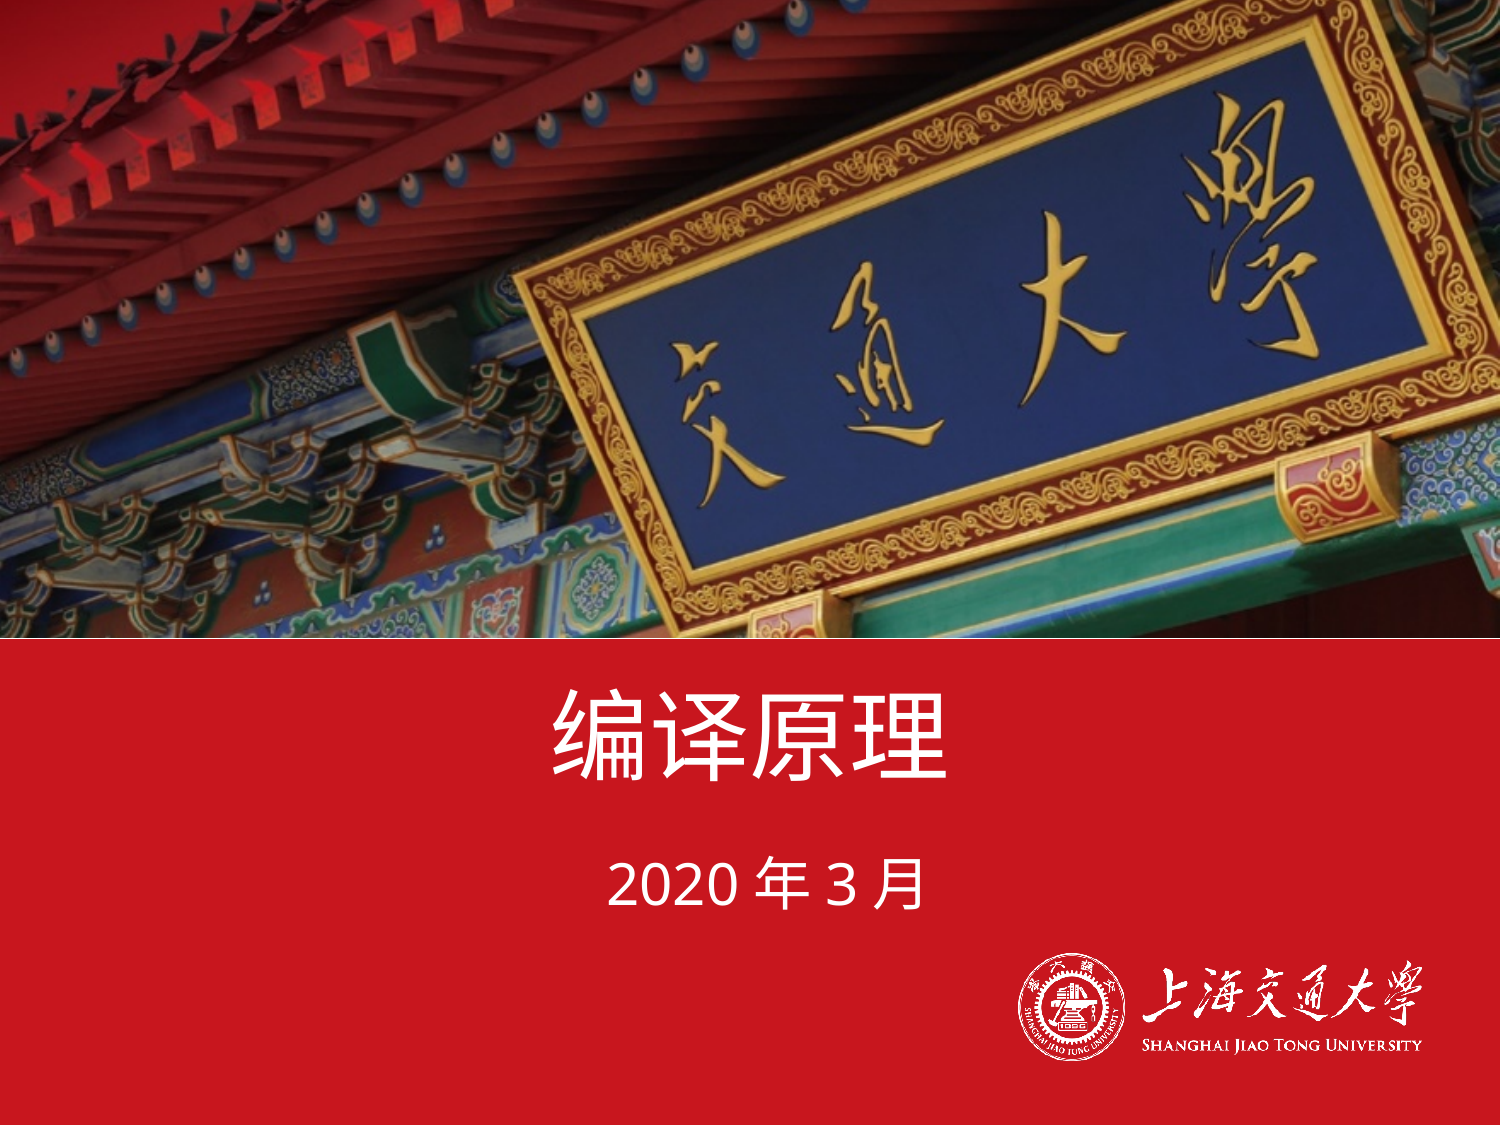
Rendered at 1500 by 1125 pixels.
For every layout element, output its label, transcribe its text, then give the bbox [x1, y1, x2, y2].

picture [1018, 953, 1422, 1061]
subtitle 2020年3月 [103, 825, 1397, 925]
picture [0, 0, 1500, 638]
title 编译原理 [103, 667, 1397, 816]
